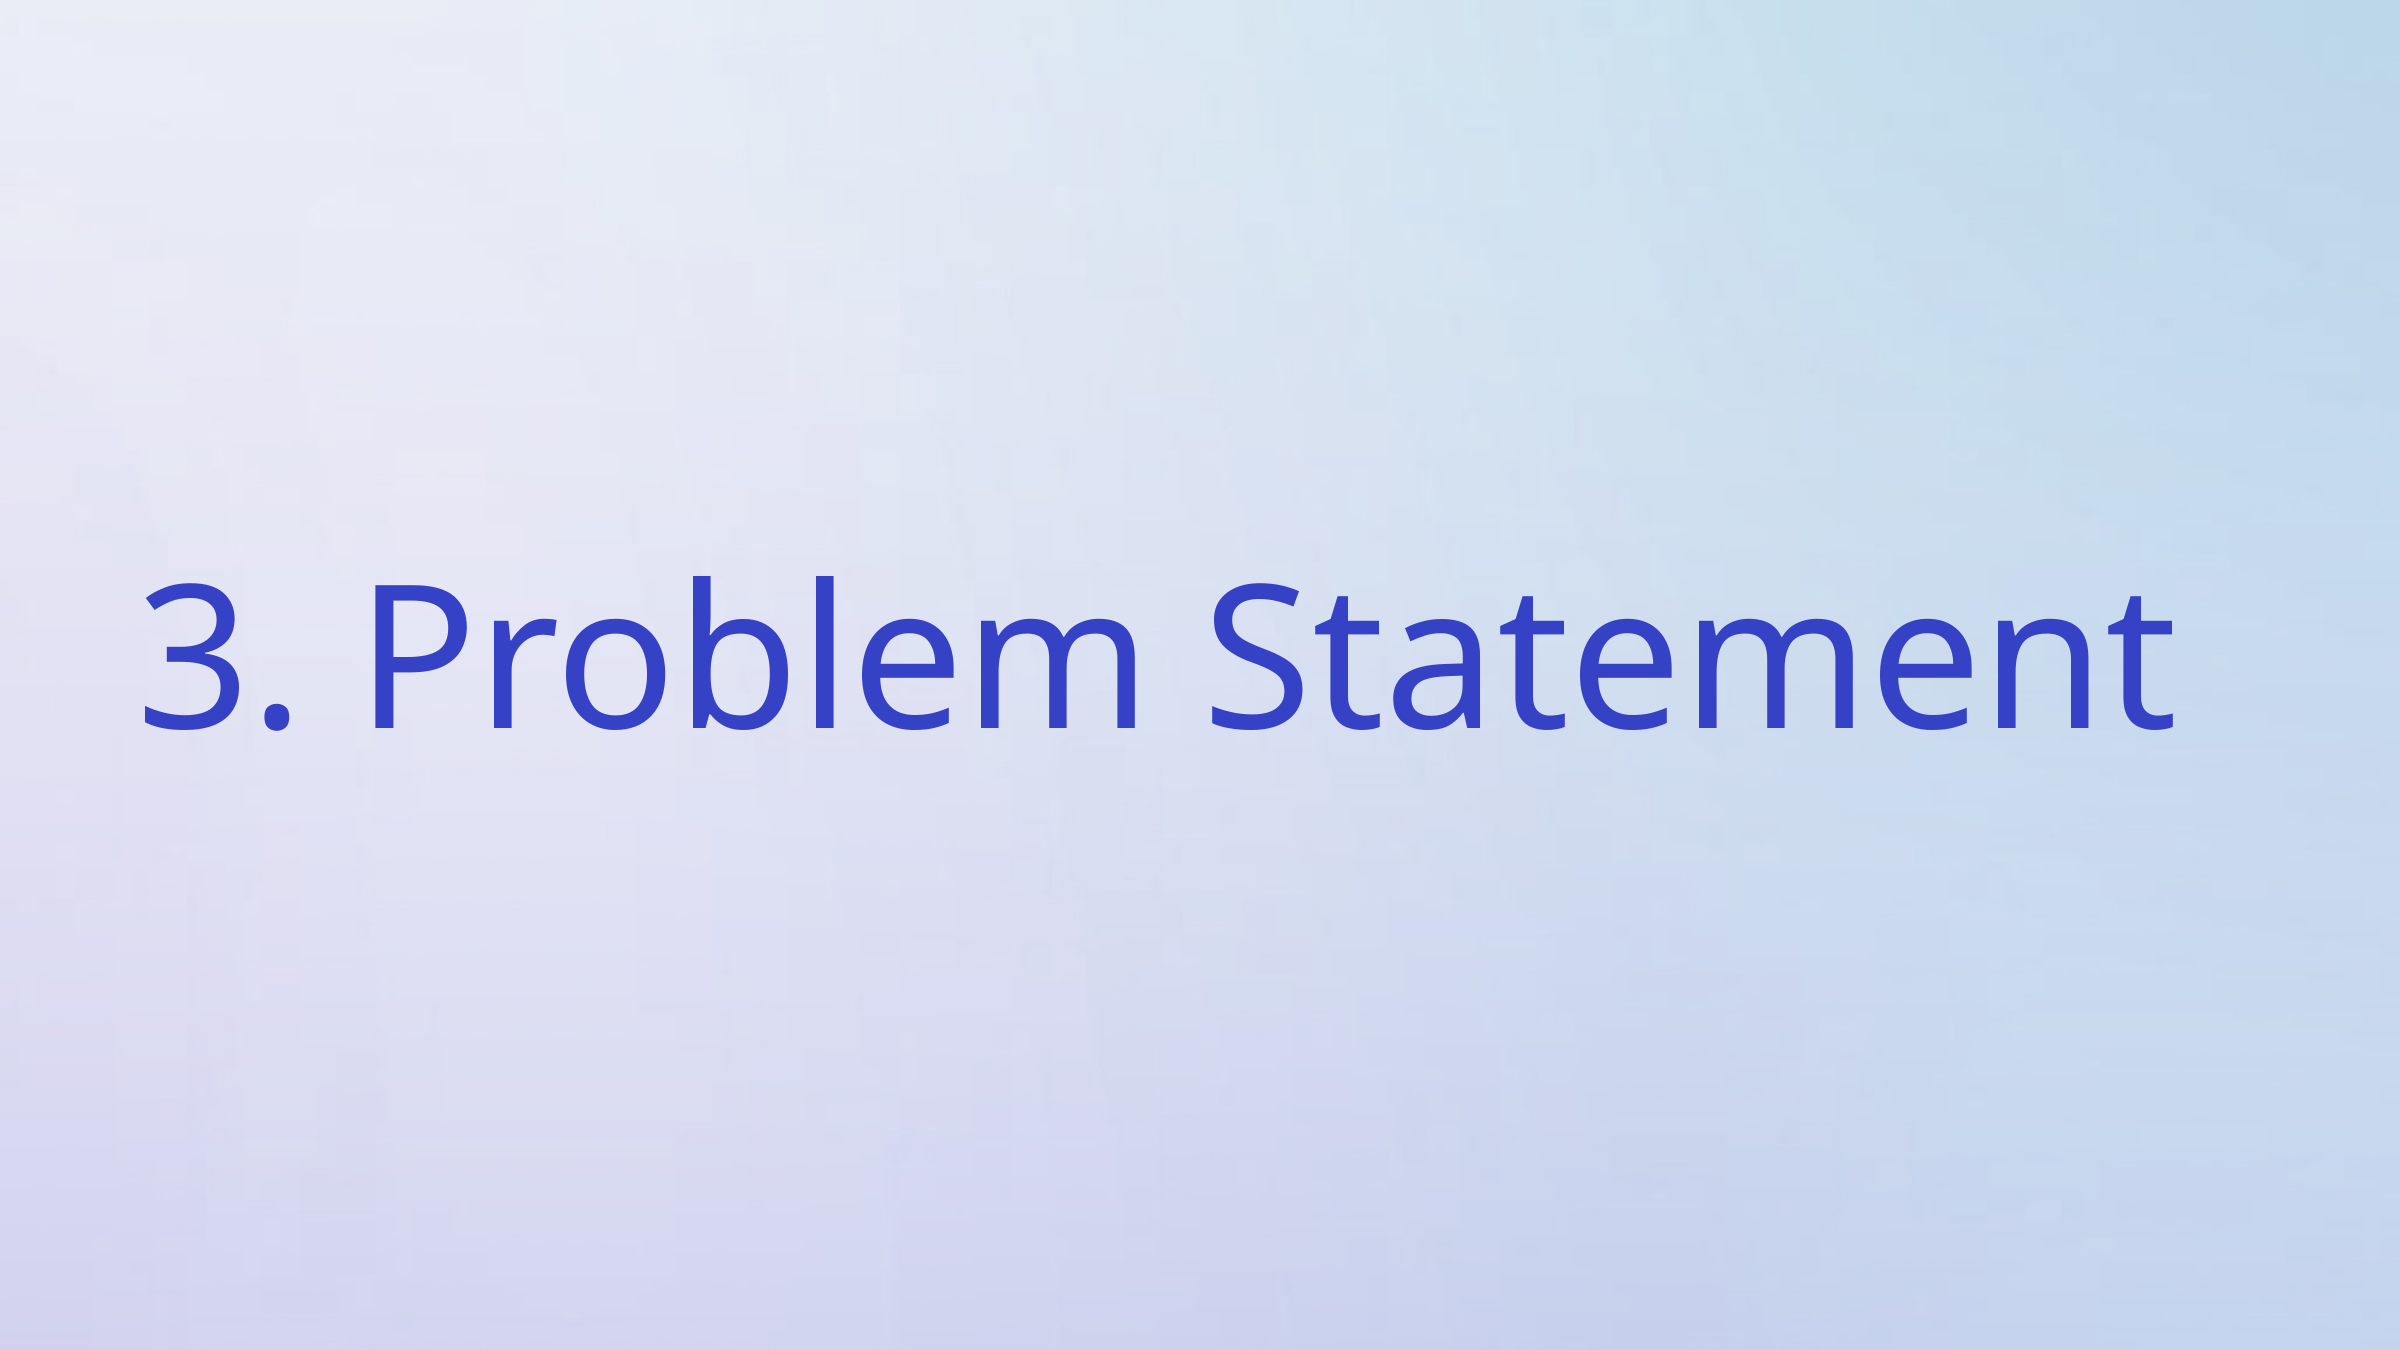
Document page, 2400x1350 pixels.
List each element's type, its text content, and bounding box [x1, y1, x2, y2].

text_box 3. Problem Statement [136, 581, 2267, 770]
picture [0, 0, 2400, 1350]
